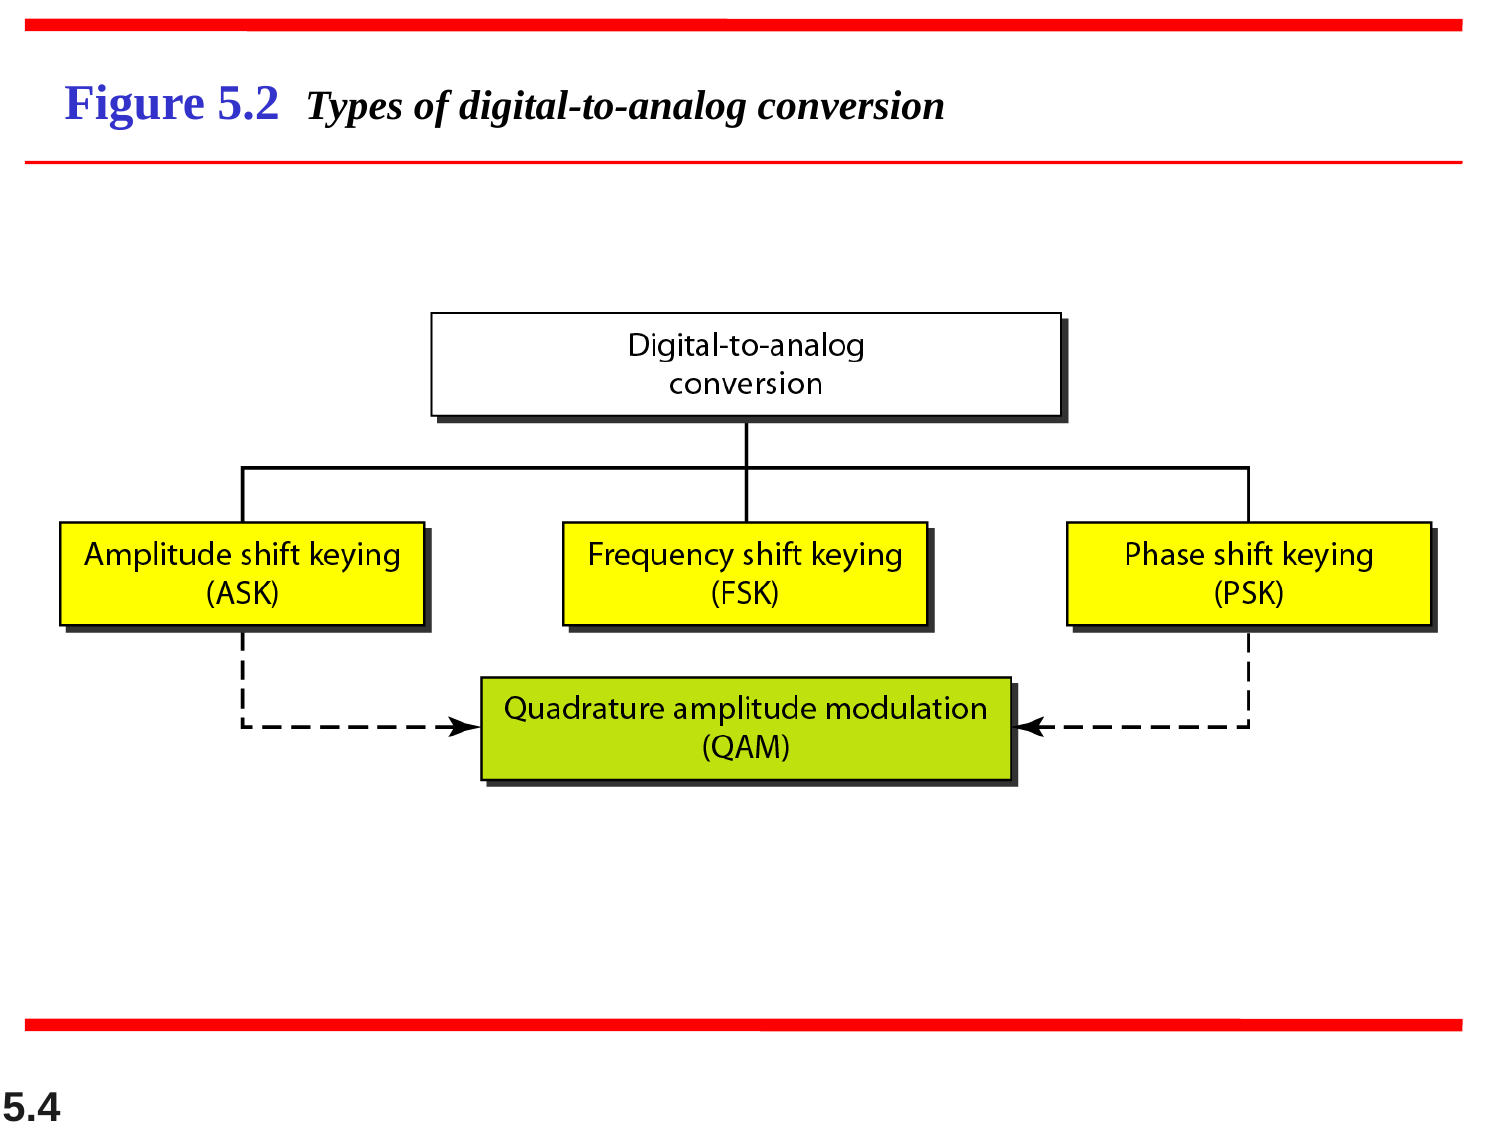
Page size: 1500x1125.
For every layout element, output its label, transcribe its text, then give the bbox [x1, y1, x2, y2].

picture [59, 312, 1438, 787]
slide_number 5.4 [0, 1062, 300, 1125]
text_box Figure 5.2 Types of digital-to-analog conversion [49, 62, 961, 138]
